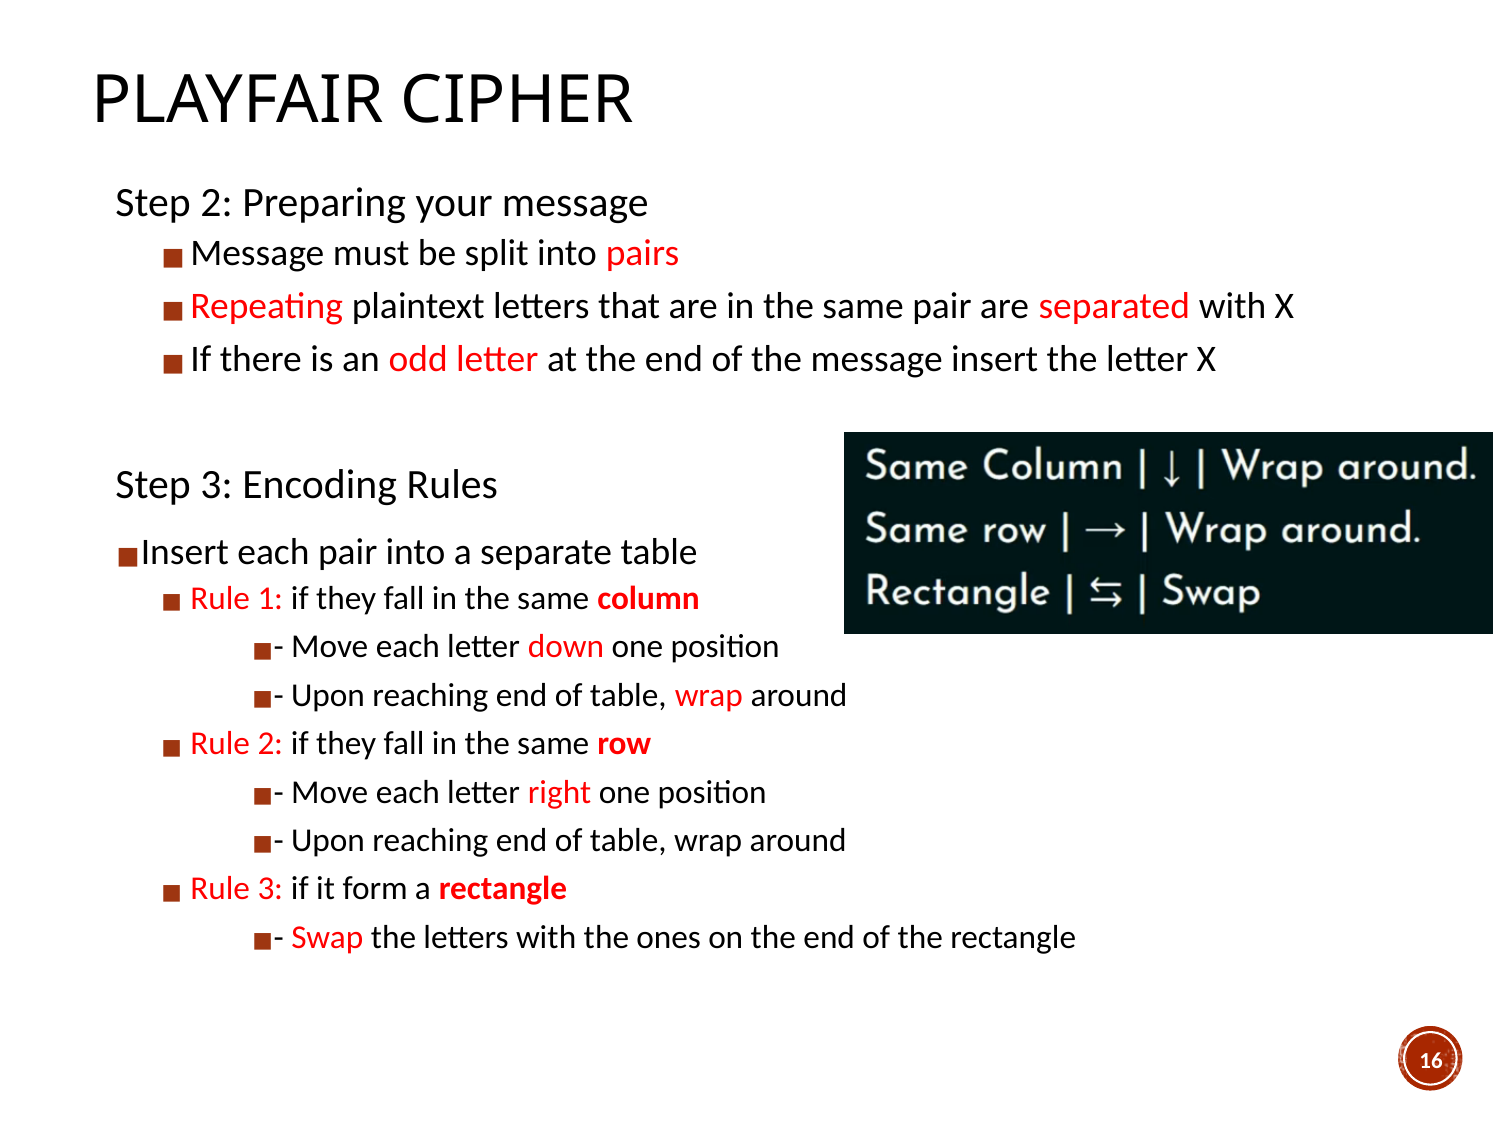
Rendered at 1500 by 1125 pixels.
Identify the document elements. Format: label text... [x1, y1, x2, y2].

slide_number ‹#› [1391, 1028, 1471, 1089]
list Step 2: Preparing your message Message must be split into pairs Repeating plaintext letters that are in the same pair are separated with X If there is an odd letter at the end of the message insert the letter X Step 3: Encoding Rules Insert each pair into a separate table Rule 1: if they fall in the same column - Move each letter down one position - Upon reaching end of table, wrap around Rule 2: if they fall in the same row - Move each letter right one position - Upon reaching end of table, wrap around Rule 3: if it form a rectangle - Swap the letters with the ones on the end of the rectangle [100, 172, 1395, 1024]
title PLAYFAIR CIPHER [76, 30, 1427, 171]
picture [843, 432, 1493, 634]
